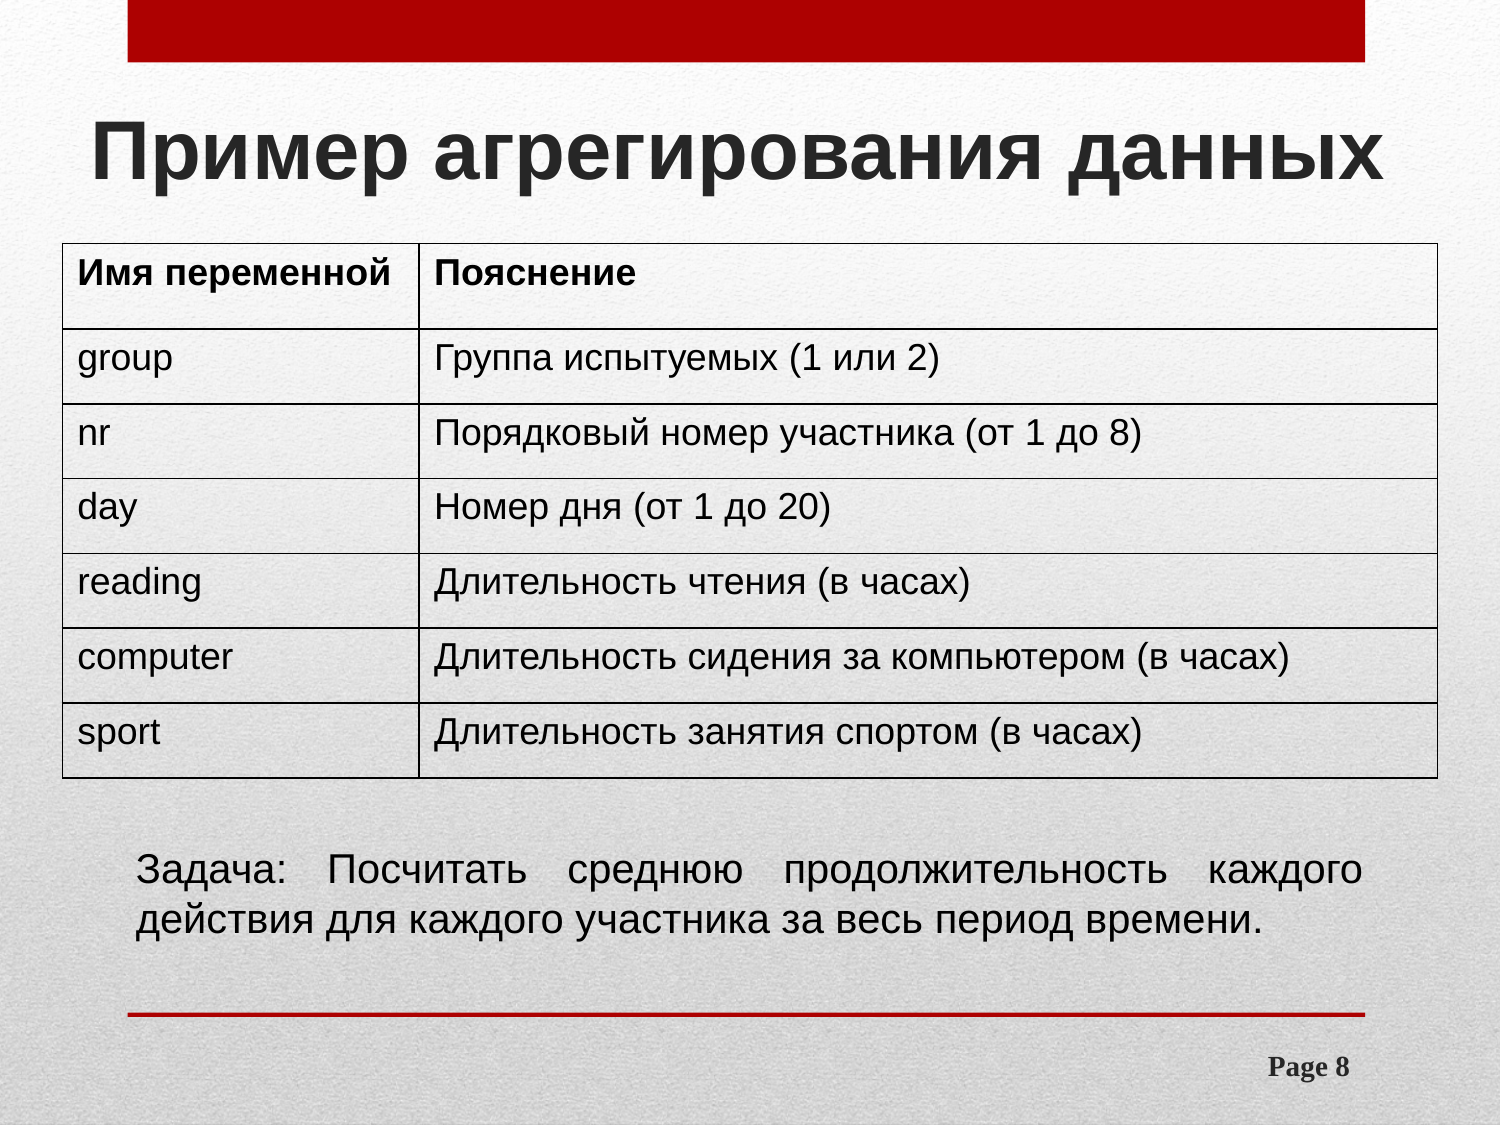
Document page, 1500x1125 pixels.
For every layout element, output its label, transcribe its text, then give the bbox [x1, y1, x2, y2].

text_box Задача: Посчитать среднюю продолжительность каждого действия для каждого участника за весь период времени. [64, 834, 1379, 1012]
table_cell group [63, 330, 418, 403]
table_cell Длительность занятия спортом (в часах) [420, 704, 1437, 777]
table_cell Длительность чтения (в часах) [420, 554, 1437, 627]
table_cell Номер дня (от 1 до 20) [420, 479, 1437, 553]
table_cell Группа испытуемых (1 или 2) [420, 330, 1437, 403]
table_header Пояснение [420, 244, 1437, 328]
table_cell nr [63, 405, 418, 478]
table_cell computer [63, 629, 418, 702]
table_header Имя переменной [63, 244, 418, 328]
table_cell Порядковый номер участника (от 1 до 8) [420, 405, 1437, 478]
table_cell day [63, 479, 418, 553]
slide_number Page 8 [1187, 1034, 1366, 1095]
table_cell reading [63, 554, 418, 627]
title Пример агрегирования данных [17, 66, 1459, 204]
table_cell sport [63, 704, 418, 777]
table_cell Длительность сидения за компьютером (в часах) [420, 629, 1437, 702]
